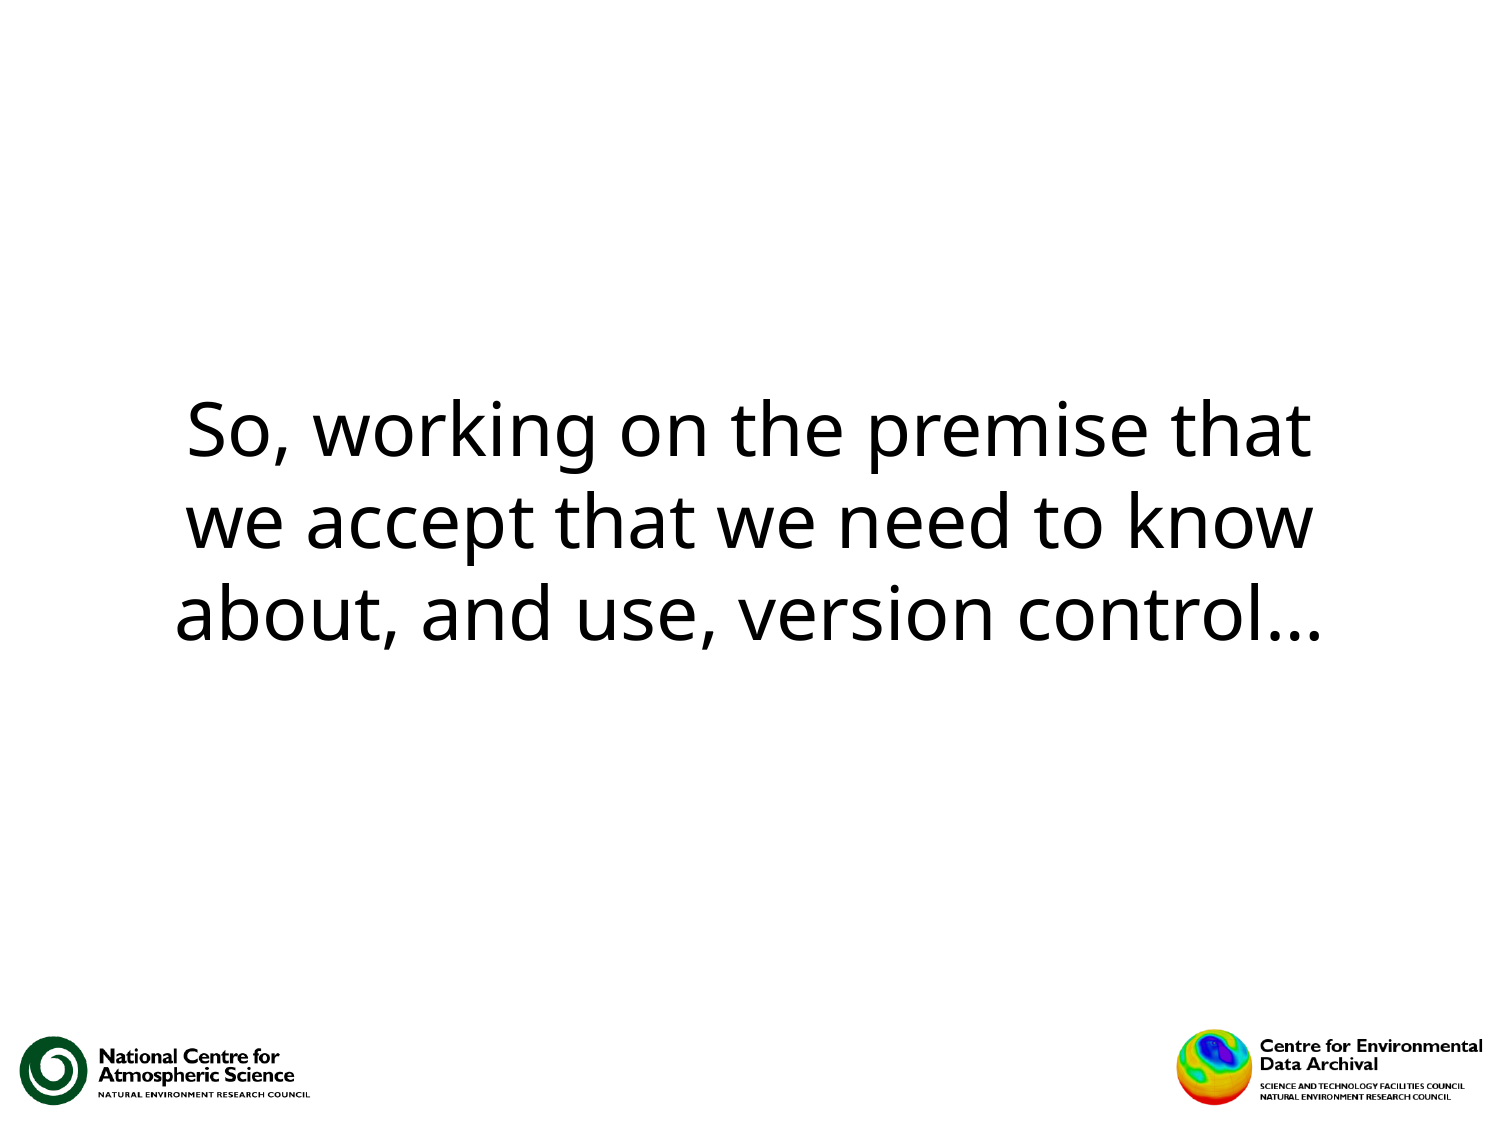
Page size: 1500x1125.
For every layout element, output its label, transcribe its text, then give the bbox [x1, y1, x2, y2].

picture [1169, 1023, 1495, 1110]
picture [17, 1034, 313, 1106]
text_box So, working on the premise that we accept that we need to know about, and use, version control… [160, 373, 1340, 917]
